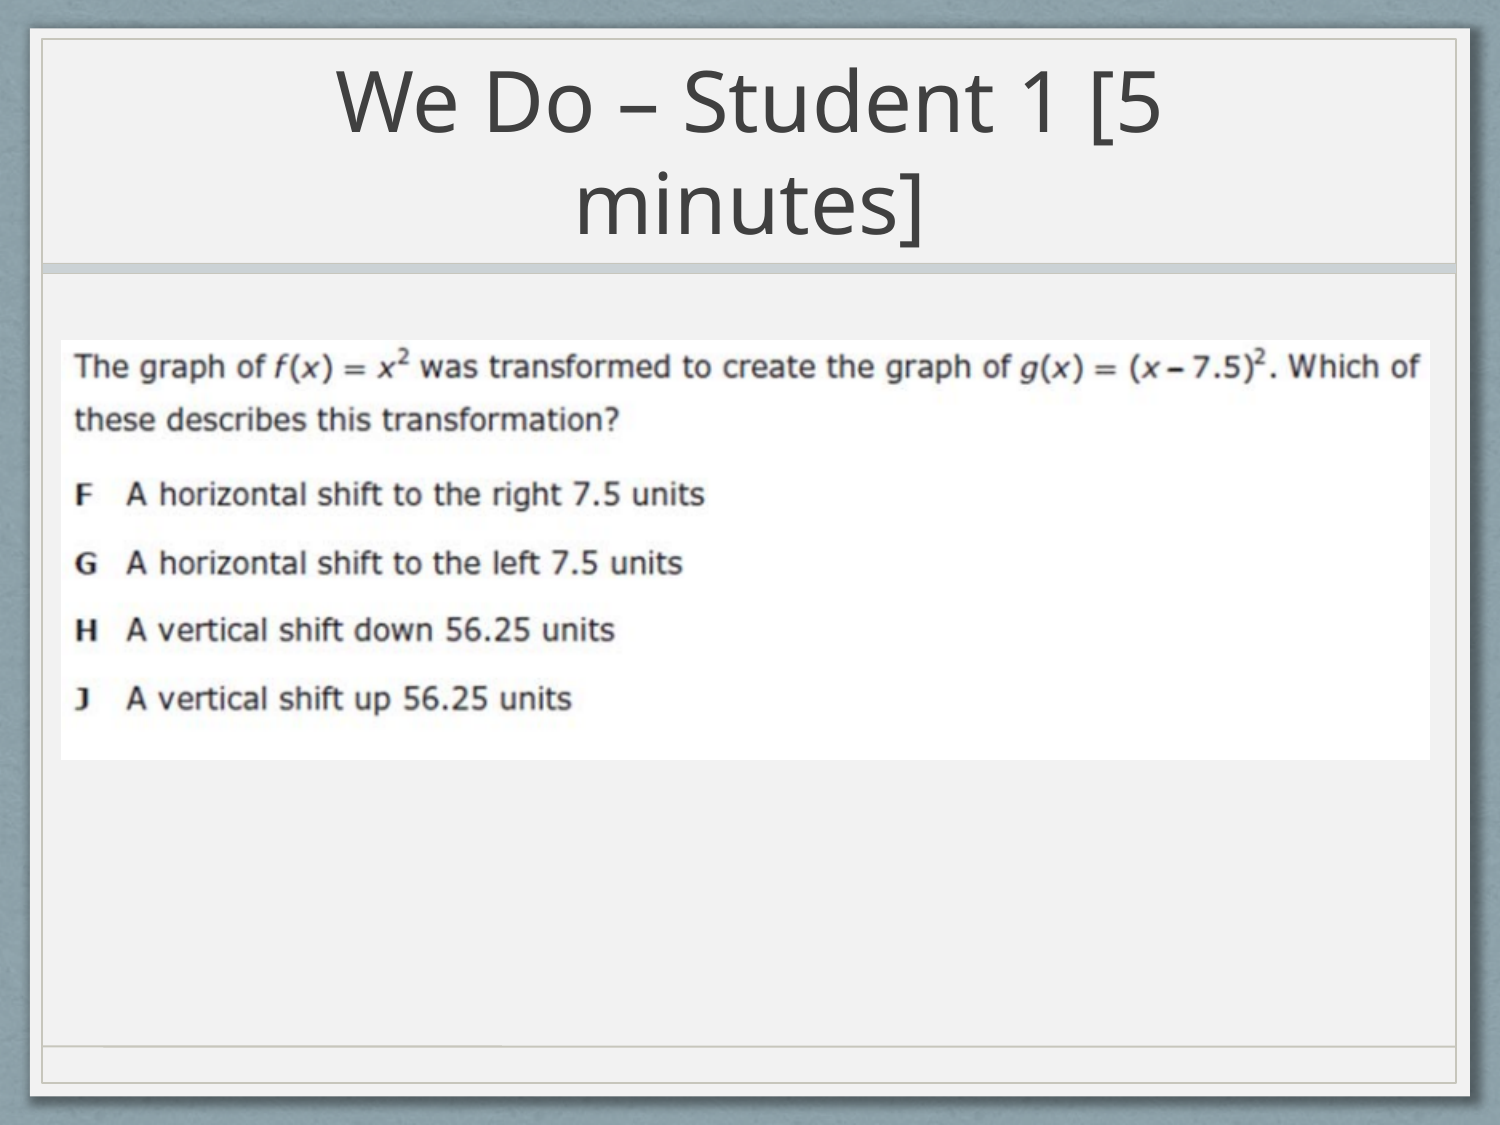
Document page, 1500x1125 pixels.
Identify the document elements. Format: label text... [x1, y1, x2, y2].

picture [60, 339, 1431, 760]
title We Do – Student 1 [5 minutes] [147, 40, 1353, 260]
